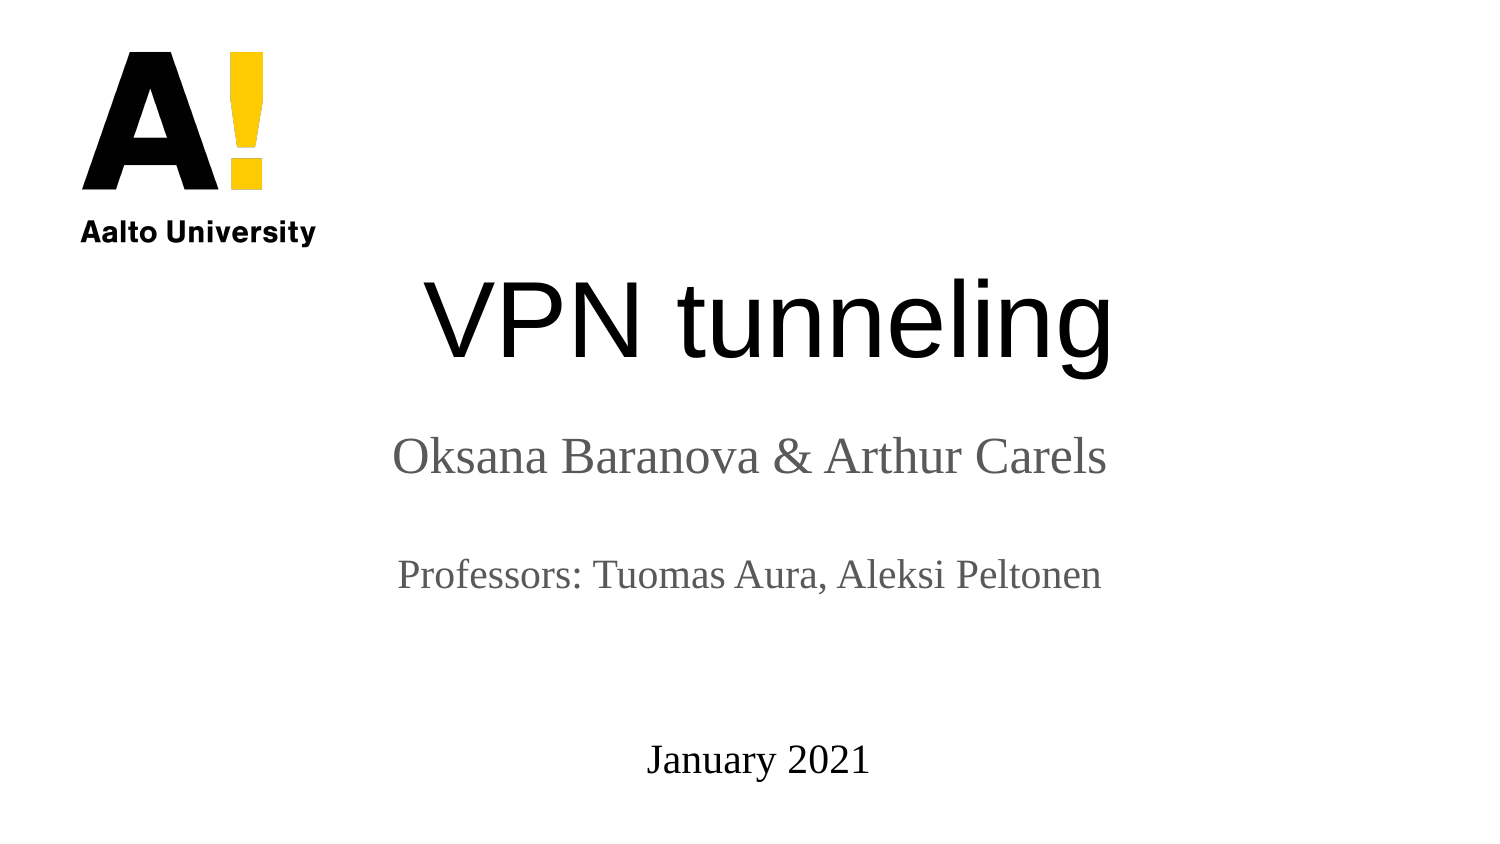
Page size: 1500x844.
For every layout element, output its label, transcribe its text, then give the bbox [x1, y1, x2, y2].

subtitle Oksana Baranova & Arthur Carels Professors: Tuomas Aura, Aleksi Peltonen [51, 406, 1449, 623]
title VPN tunneling [70, 204, 1469, 394]
picture [70, 41, 326, 258]
text_box January 2021 [609, 716, 909, 776]
